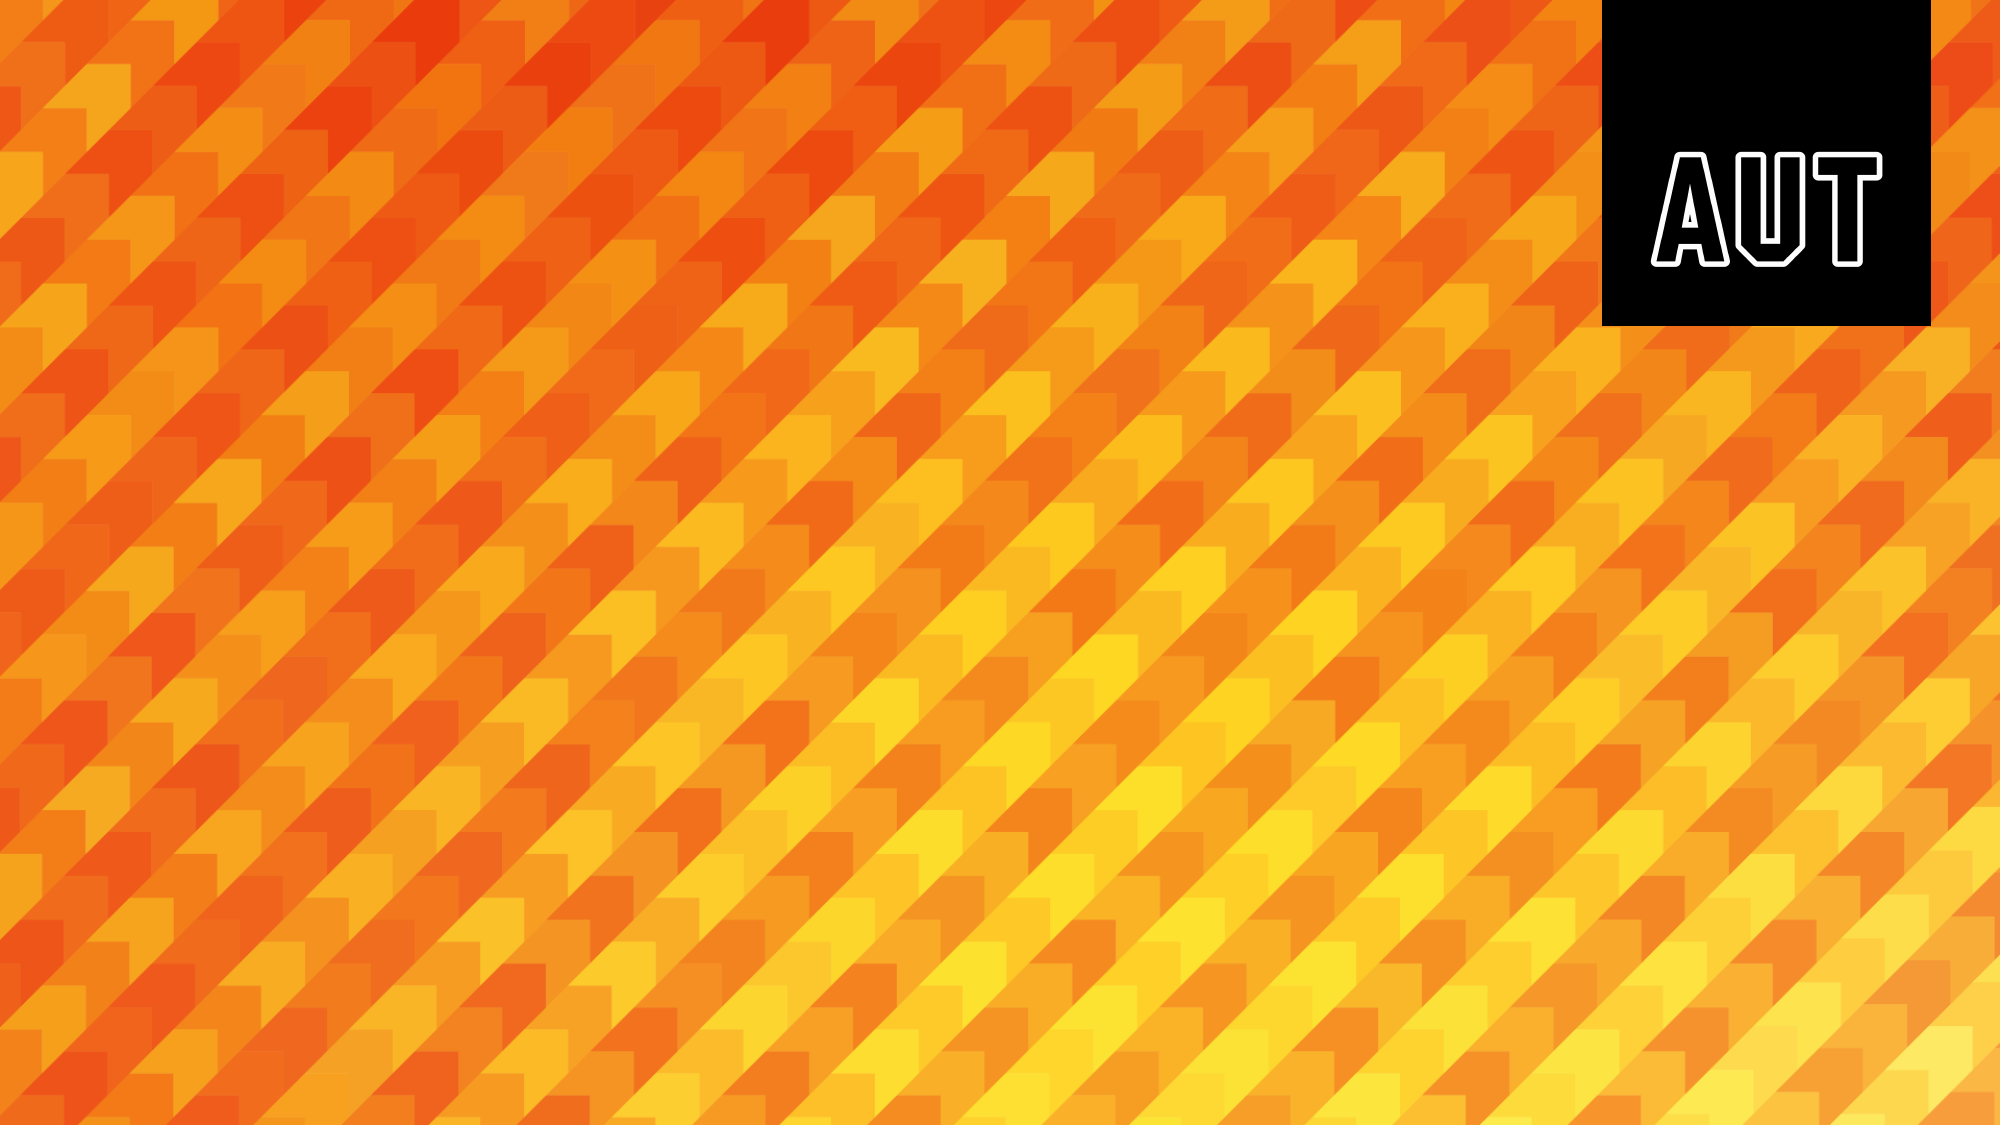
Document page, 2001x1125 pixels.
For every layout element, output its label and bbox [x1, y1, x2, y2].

text_box [0, 0, 2000, 1125]
